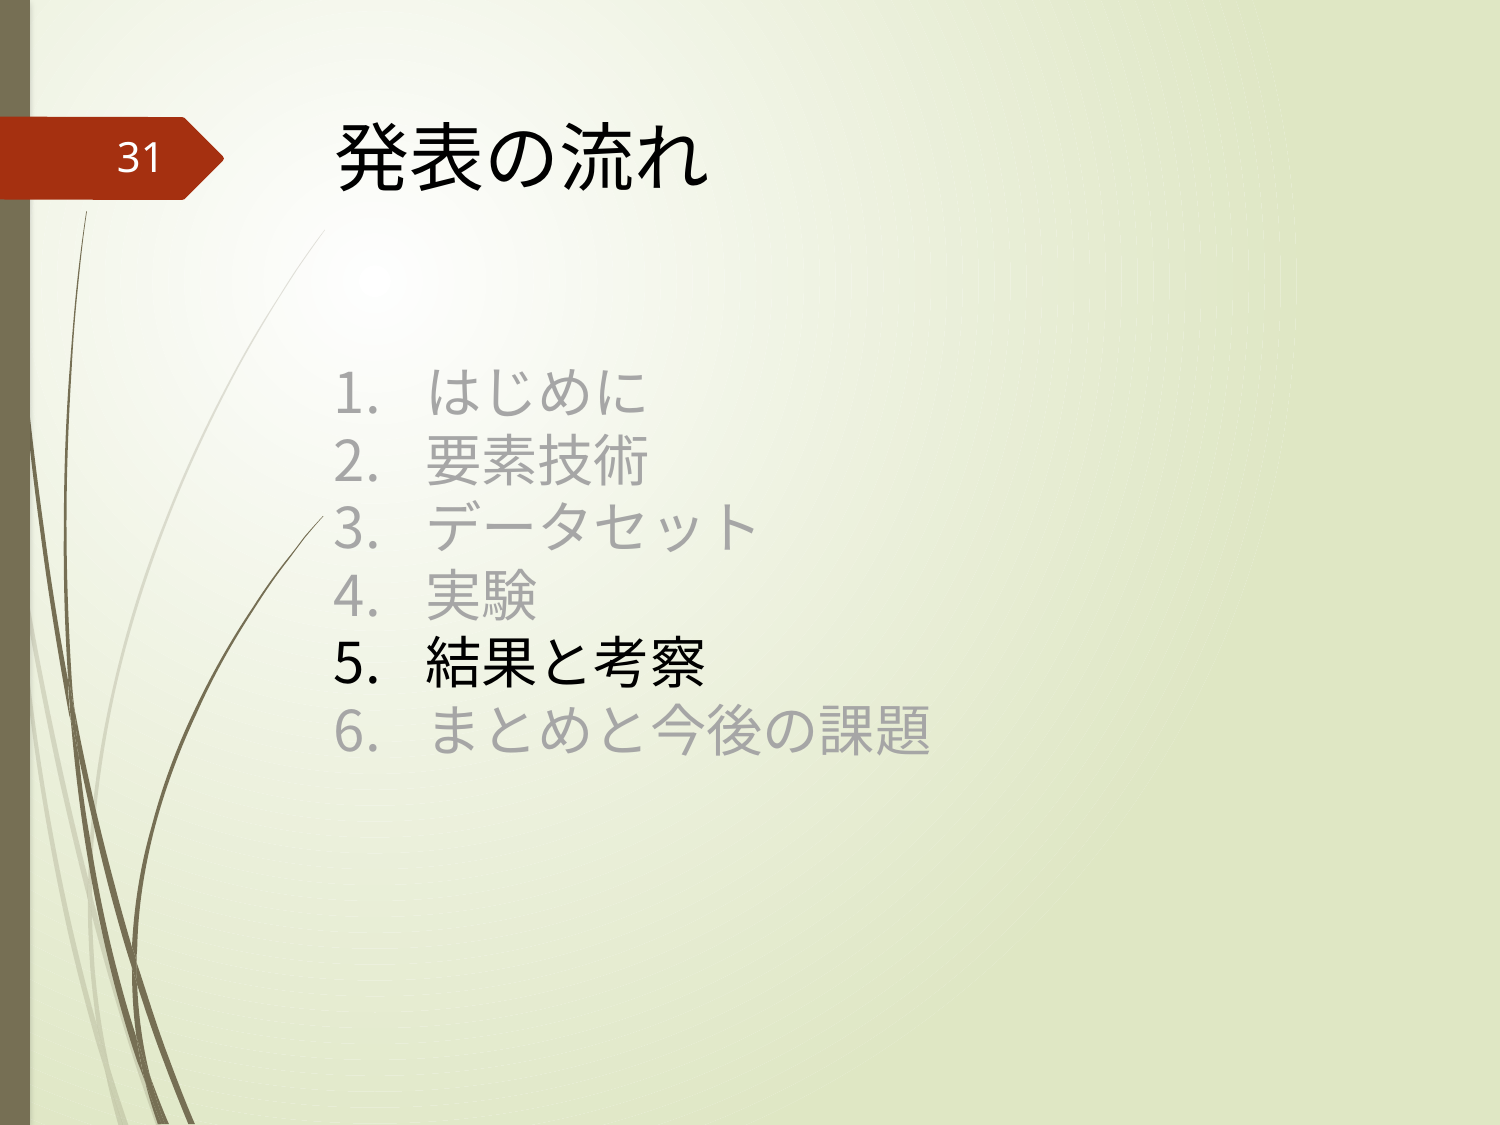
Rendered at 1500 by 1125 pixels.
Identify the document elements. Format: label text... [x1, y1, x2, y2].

slide_number 31 [83, 129, 180, 190]
list はじめに 要素技術 データセット 実験 結果と考察 まとめと今後の課題 [318, 350, 1400, 970]
title 発表の流れ [319, 102, 1400, 313]
